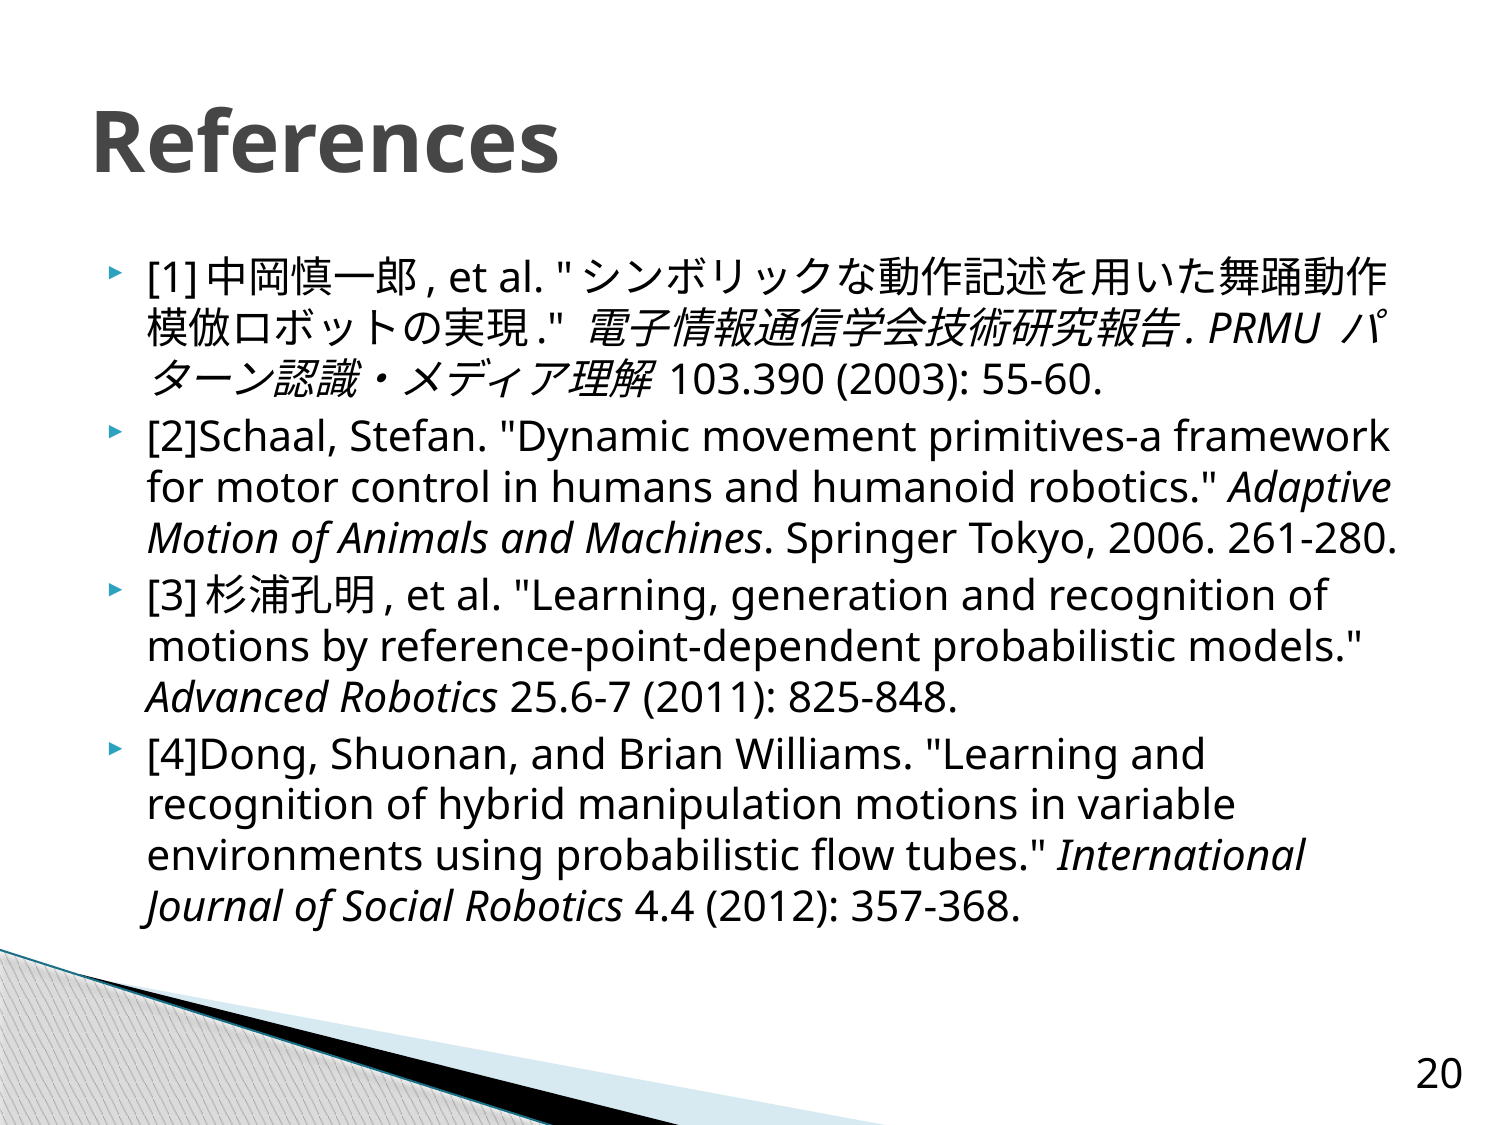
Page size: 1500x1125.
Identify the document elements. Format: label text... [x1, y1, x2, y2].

slide_number 20 [1376, 1051, 1479, 1112]
list [1]中岡慎一郎, et al. "シンボリックな動作記述を用いた舞踊動作模倣ロボットの実現." 電子情報通信学会技術研究報告. PRMU パターン認識・メディア理解 103.390 (2003): 55-60. [2]Schaal, Stefan. "Dynamic movement primitives-a framework for motor control in humans and humanoid robotics." Adaptive Motion of Animals and Machines. Springer Tokyo, 2006. 261-280. [3]杉浦孔明, et al. "Learning, generation and recognition of motions by reference-point-dependent probabilistic models." Advanced Robotics 25.6-7 (2011): 825-848. [4]Dong, Shuonan, and Brian Williams. "Learning and recognition of hybrid manipulation motions in variable environments using probabilistic flow tubes." International Journal of Social Robotics 4.4 (2012): 357-368. [75, 243, 1425, 986]
title References [75, 45, 1425, 233]
